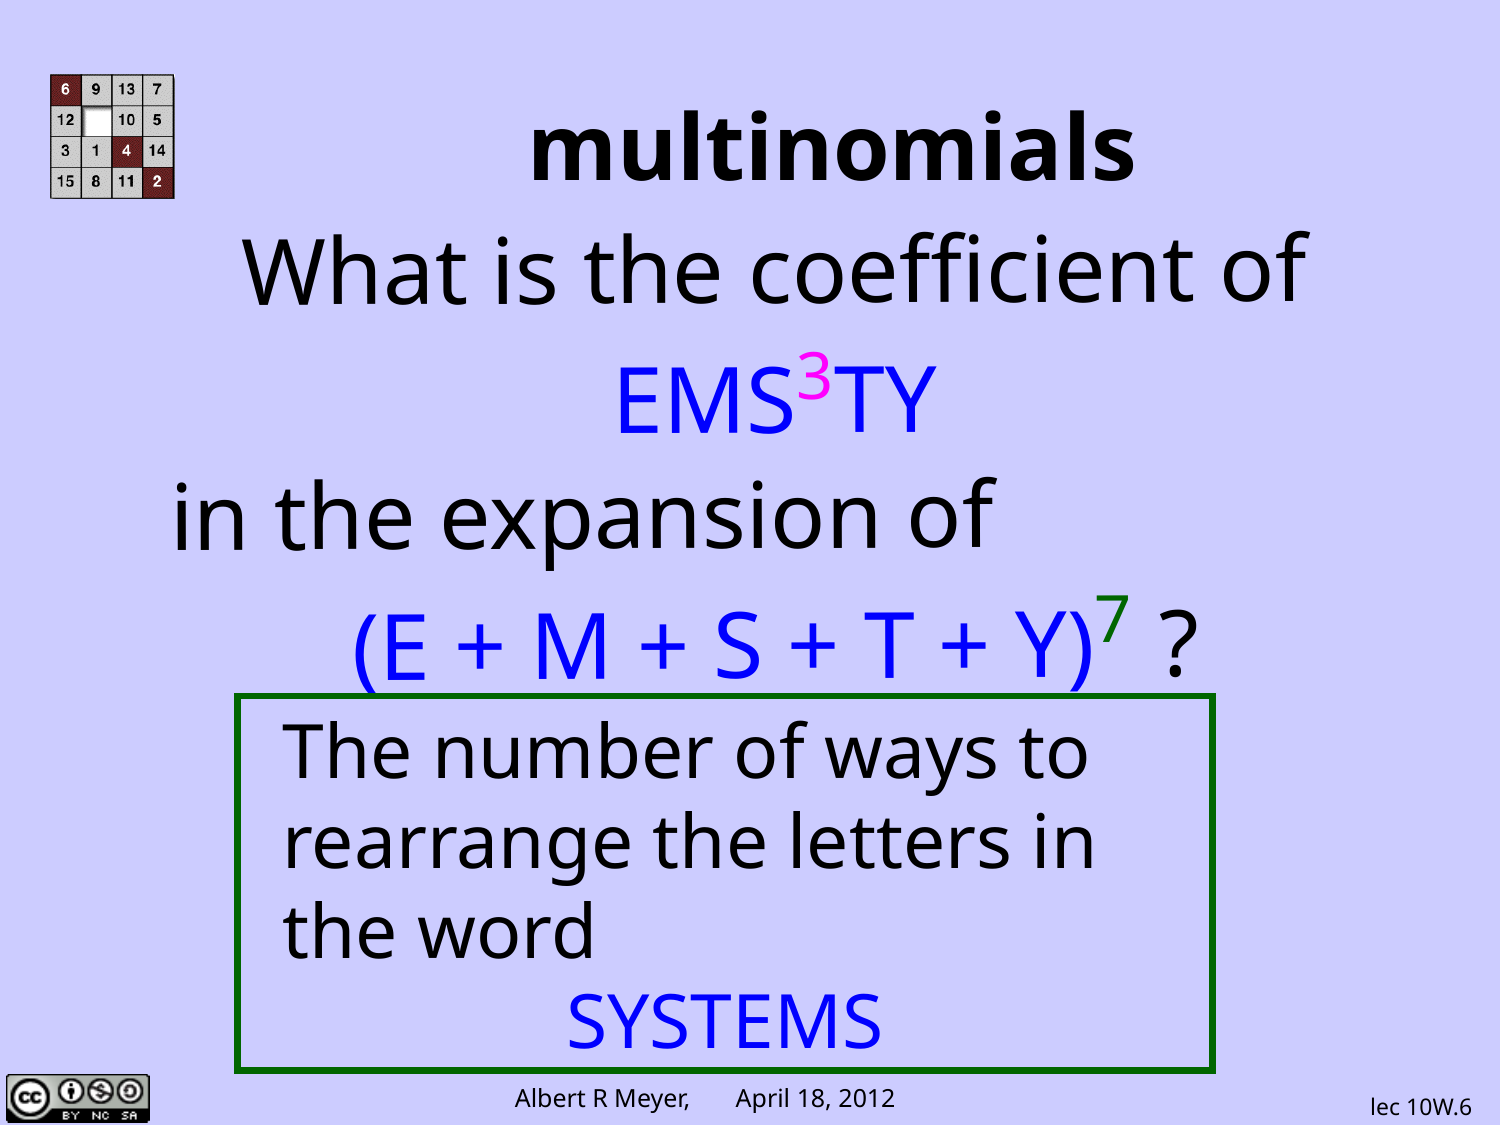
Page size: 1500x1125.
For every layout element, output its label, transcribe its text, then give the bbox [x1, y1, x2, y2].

text_box The number of ways to rearrange the letters in the word SYSTEMS [237, 695, 1213, 1071]
slide_number lec 10W.6 [1049, 1084, 1488, 1125]
picture [50, 74, 175, 199]
text_box What is the coefficient of EMS3TY in the expansion of (E + M + S + T + Y)7 ? [123, 221, 1427, 690]
picture [6, 1074, 150, 1123]
text_box multinomials [512, 50, 1338, 238]
